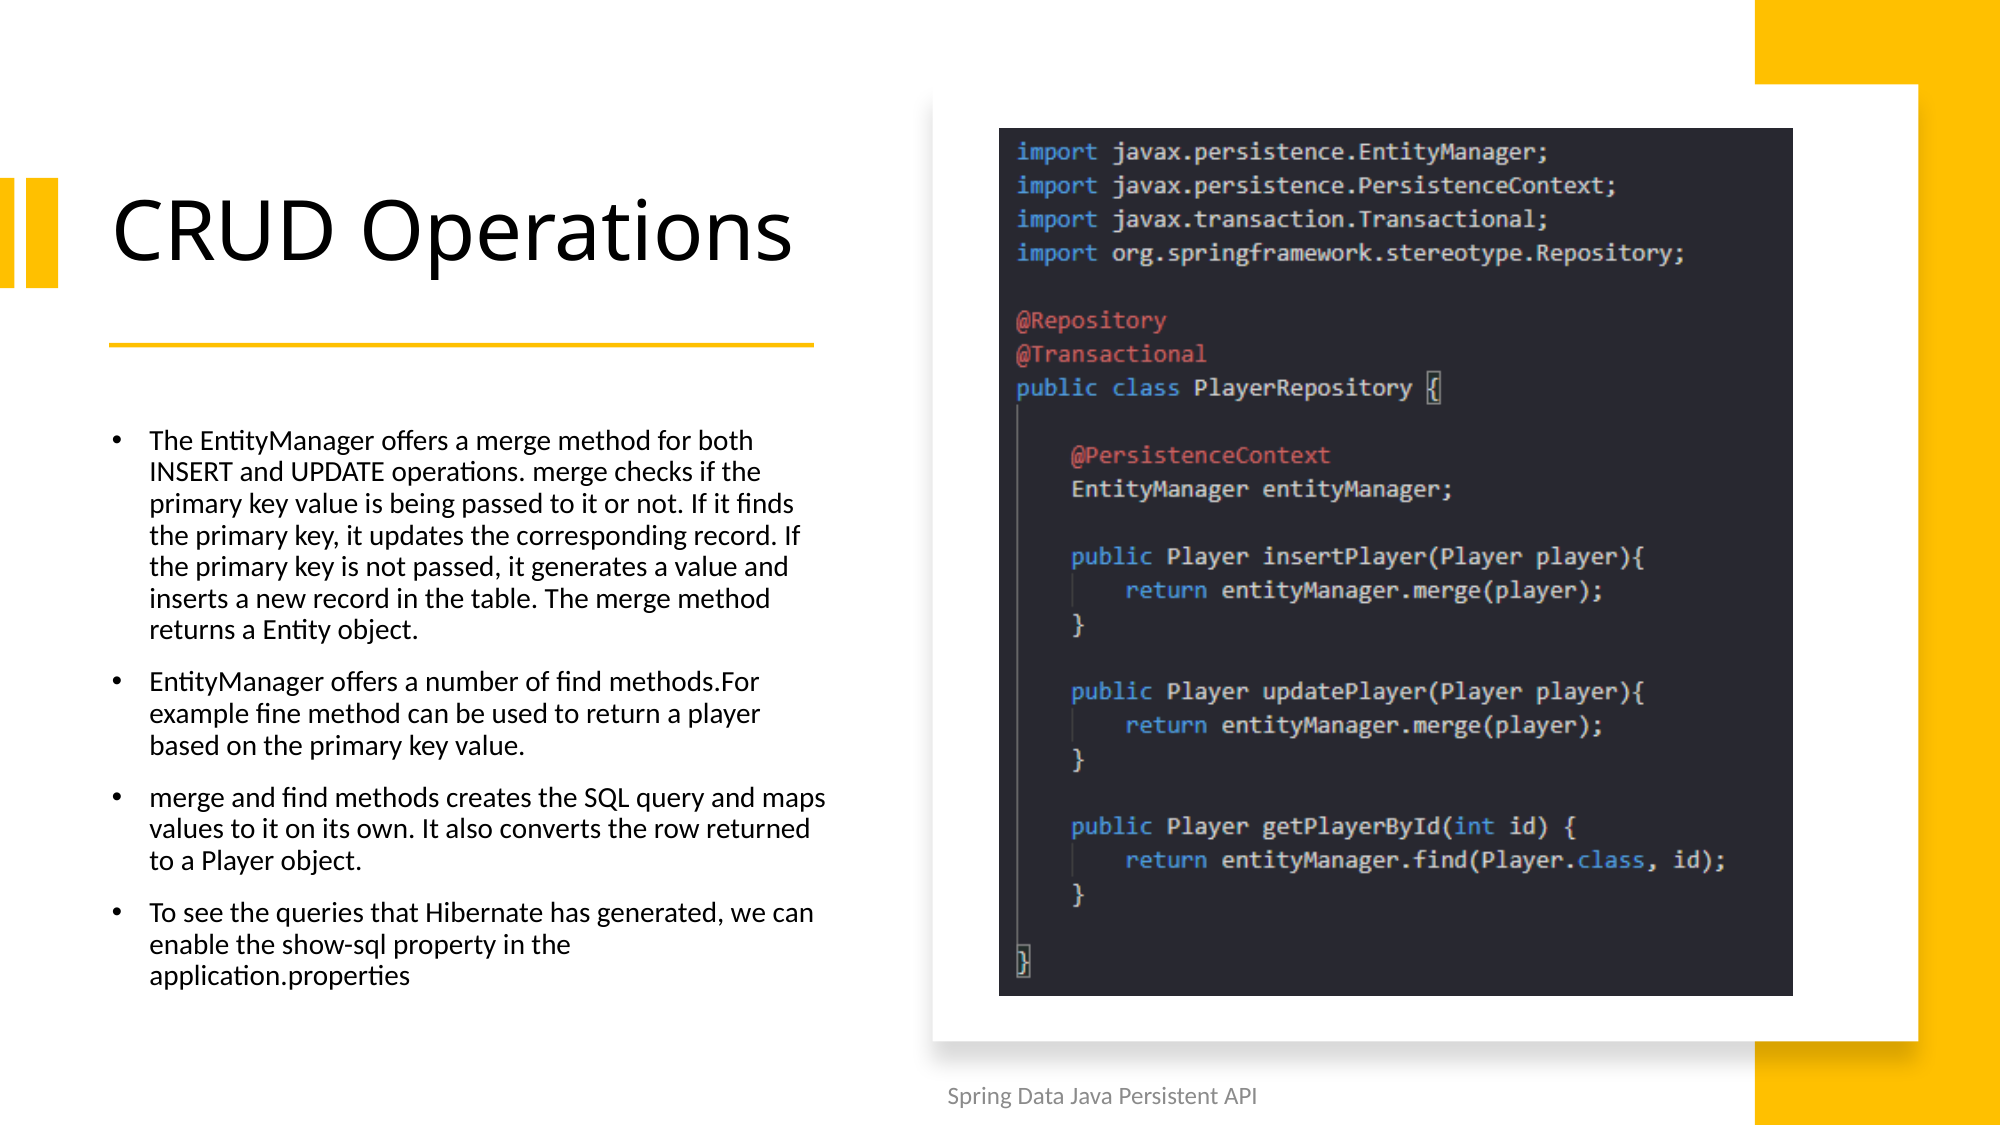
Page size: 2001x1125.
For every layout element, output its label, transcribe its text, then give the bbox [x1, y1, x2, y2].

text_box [0, 177, 59, 289]
list The EntityManager offers a merge method for both INSERT and UPDATE operations. merge checks if the primary key value is being passed to it or not. If it finds the primary key, it updates the corresponding record. If the primary key is not passed, it generates a value and inserts a new record in the table. The merge method returns a Entity object. EntityManager offers a number of find methods.For example fine method can be used to return a player based on the primary key value. merge and find methods creates the SQL query and maps values to it on its own. It also converts the row returned to a Player object. To see the queries that Hibernate has generated, we can enable the show-sql property in the application.properties [96, 382, 845, 1036]
text_box [932, 83, 1919, 1042]
picture [999, 128, 1793, 997]
title CRUD Operations [96, 140, 845, 326]
text_box [0, 0, 1754, 1125]
footer Spring Data Java Persistent API [932, 1065, 1434, 1125]
text_box [108, 342, 815, 348]
text_box [1754, 0, 2000, 1125]
